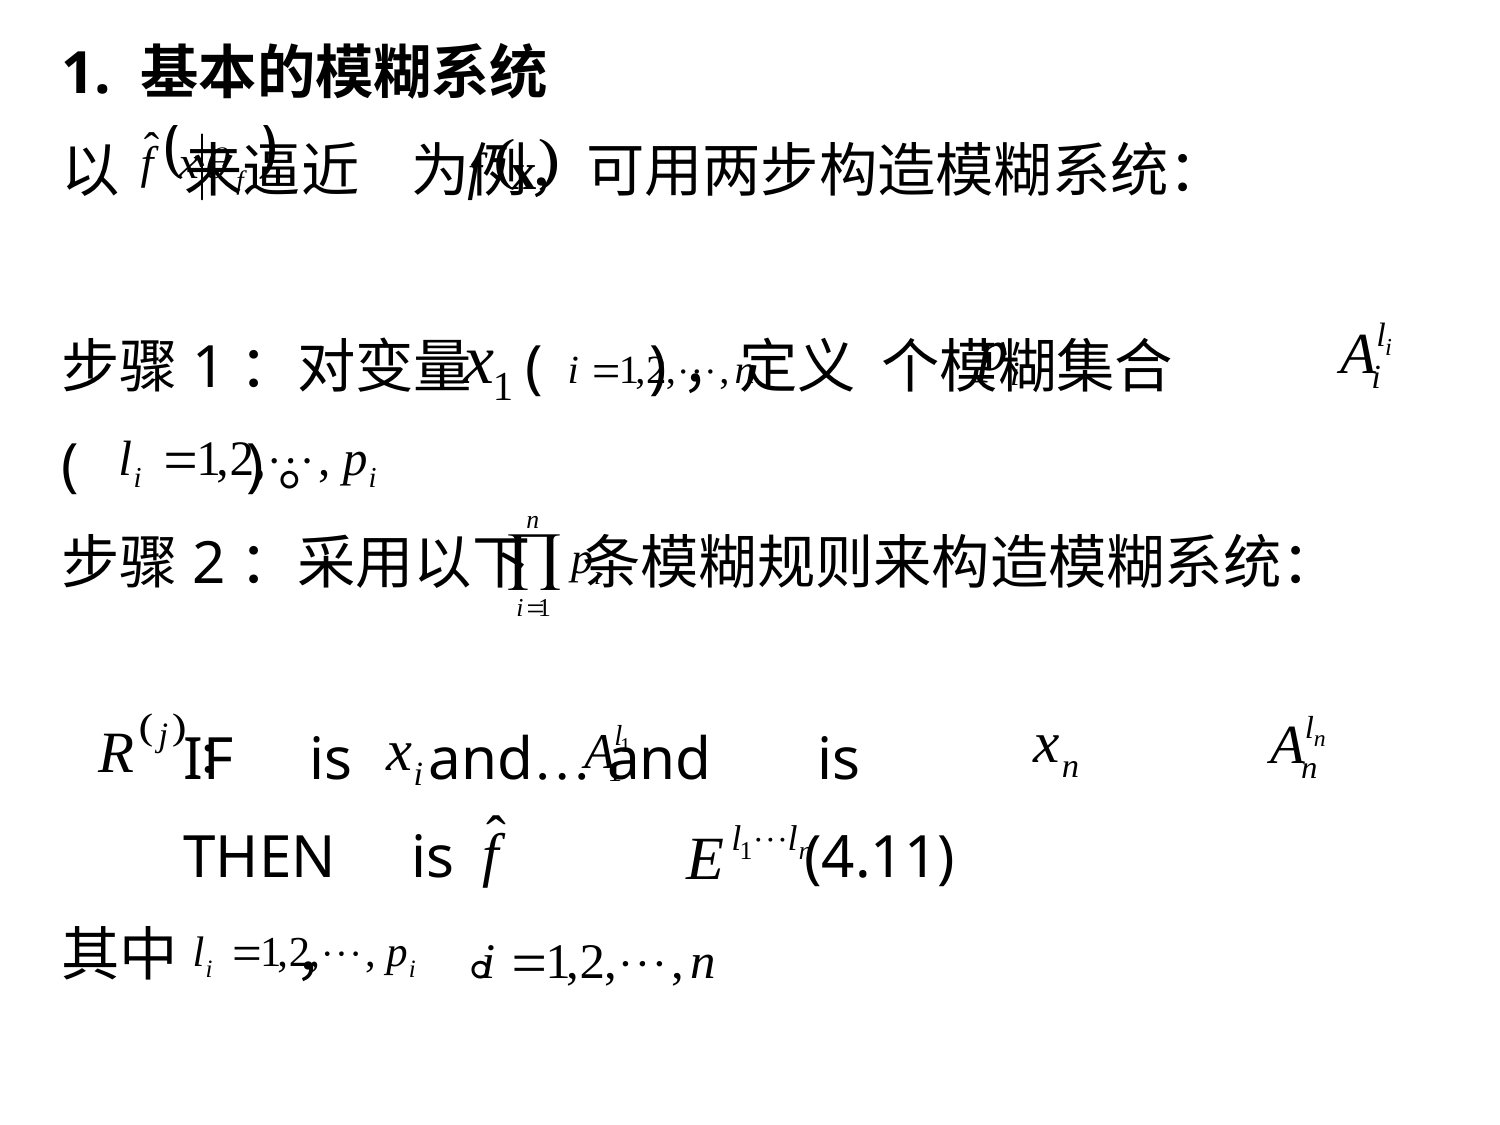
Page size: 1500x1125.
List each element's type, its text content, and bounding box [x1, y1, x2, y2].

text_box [374, 712, 434, 801]
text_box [112, 425, 388, 501]
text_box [87, 709, 226, 788]
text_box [674, 812, 826, 890]
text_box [449, 137, 563, 212]
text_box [1326, 309, 1407, 403]
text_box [1257, 703, 1339, 792]
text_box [187, 923, 426, 988]
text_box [572, 713, 640, 794]
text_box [474, 932, 726, 1000]
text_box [462, 799, 523, 901]
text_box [1021, 703, 1092, 792]
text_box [124, 124, 276, 210]
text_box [499, 499, 615, 626]
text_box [449, 312, 520, 413]
text_box 1. 基本的模糊系统 以 来逼近 为例，可用两步构造模糊系统： 步骤1：对变量 ( )，定义 个模糊集合 ( )。 步骤2：采用以下 条模糊规则来构造模糊系统： IF is and… and is THEN is (4.11) 其中 ， 。 [0, 0, 1500, 995]
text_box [962, 312, 1032, 401]
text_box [562, 346, 763, 401]
